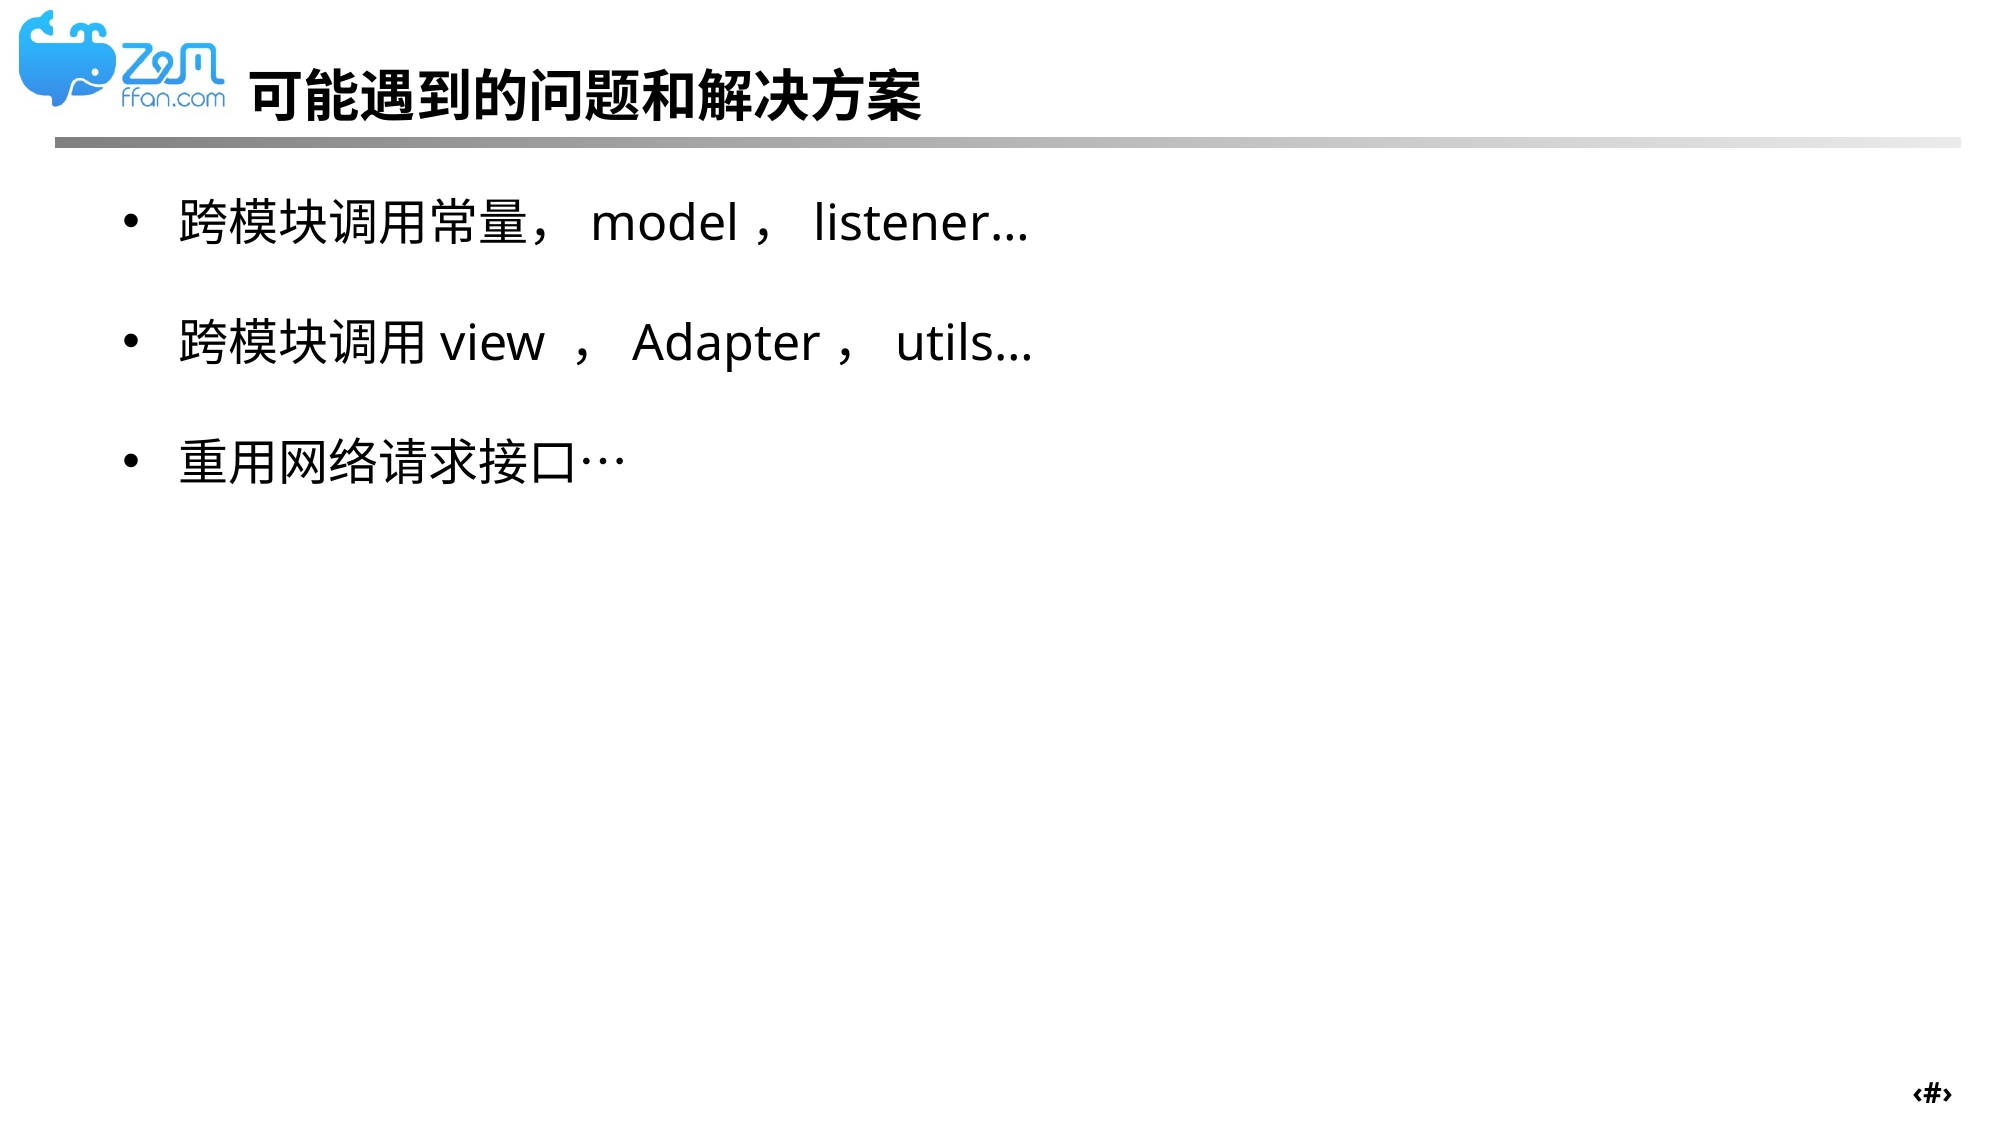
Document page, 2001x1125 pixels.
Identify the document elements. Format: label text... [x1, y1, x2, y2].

picture [0, 1, 248, 125]
text_box 跨模块调用常量，model，listener… 跨模块调用view ，Adapter，utils… 重用网络请求接口… [114, 182, 1949, 558]
title 可能遇到的问题和解决方案 [246, 57, 1697, 144]
